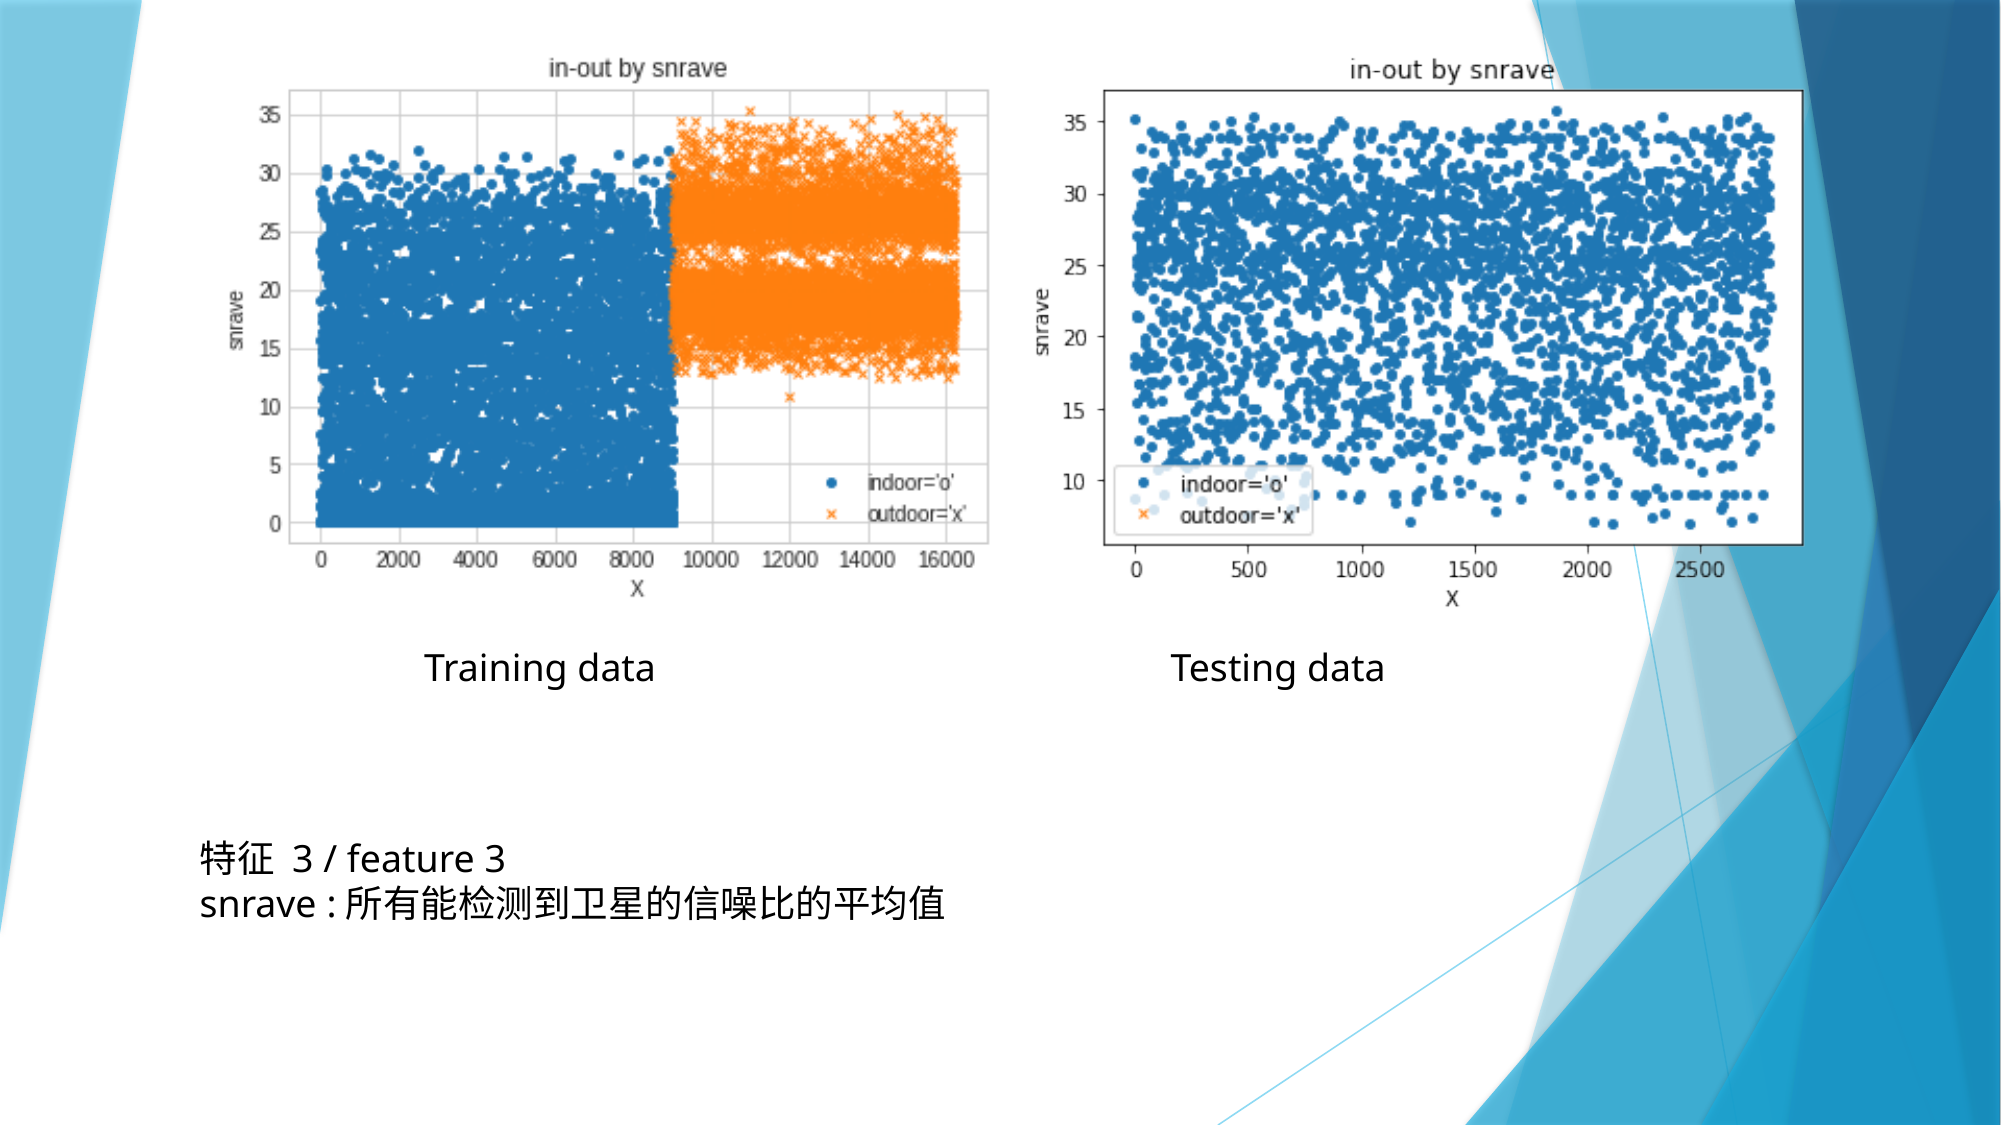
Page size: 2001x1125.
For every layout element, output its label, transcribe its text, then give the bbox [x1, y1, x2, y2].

text_box Testing data [1155, 637, 1401, 697]
text_box 特征 3 / feature 3 snrave :所有能检测到卫星的信噪比的平均值 [184, 827, 969, 933]
text_box Training data [409, 637, 671, 697]
picture [1017, 43, 1815, 625]
picture [214, 43, 1001, 616]
